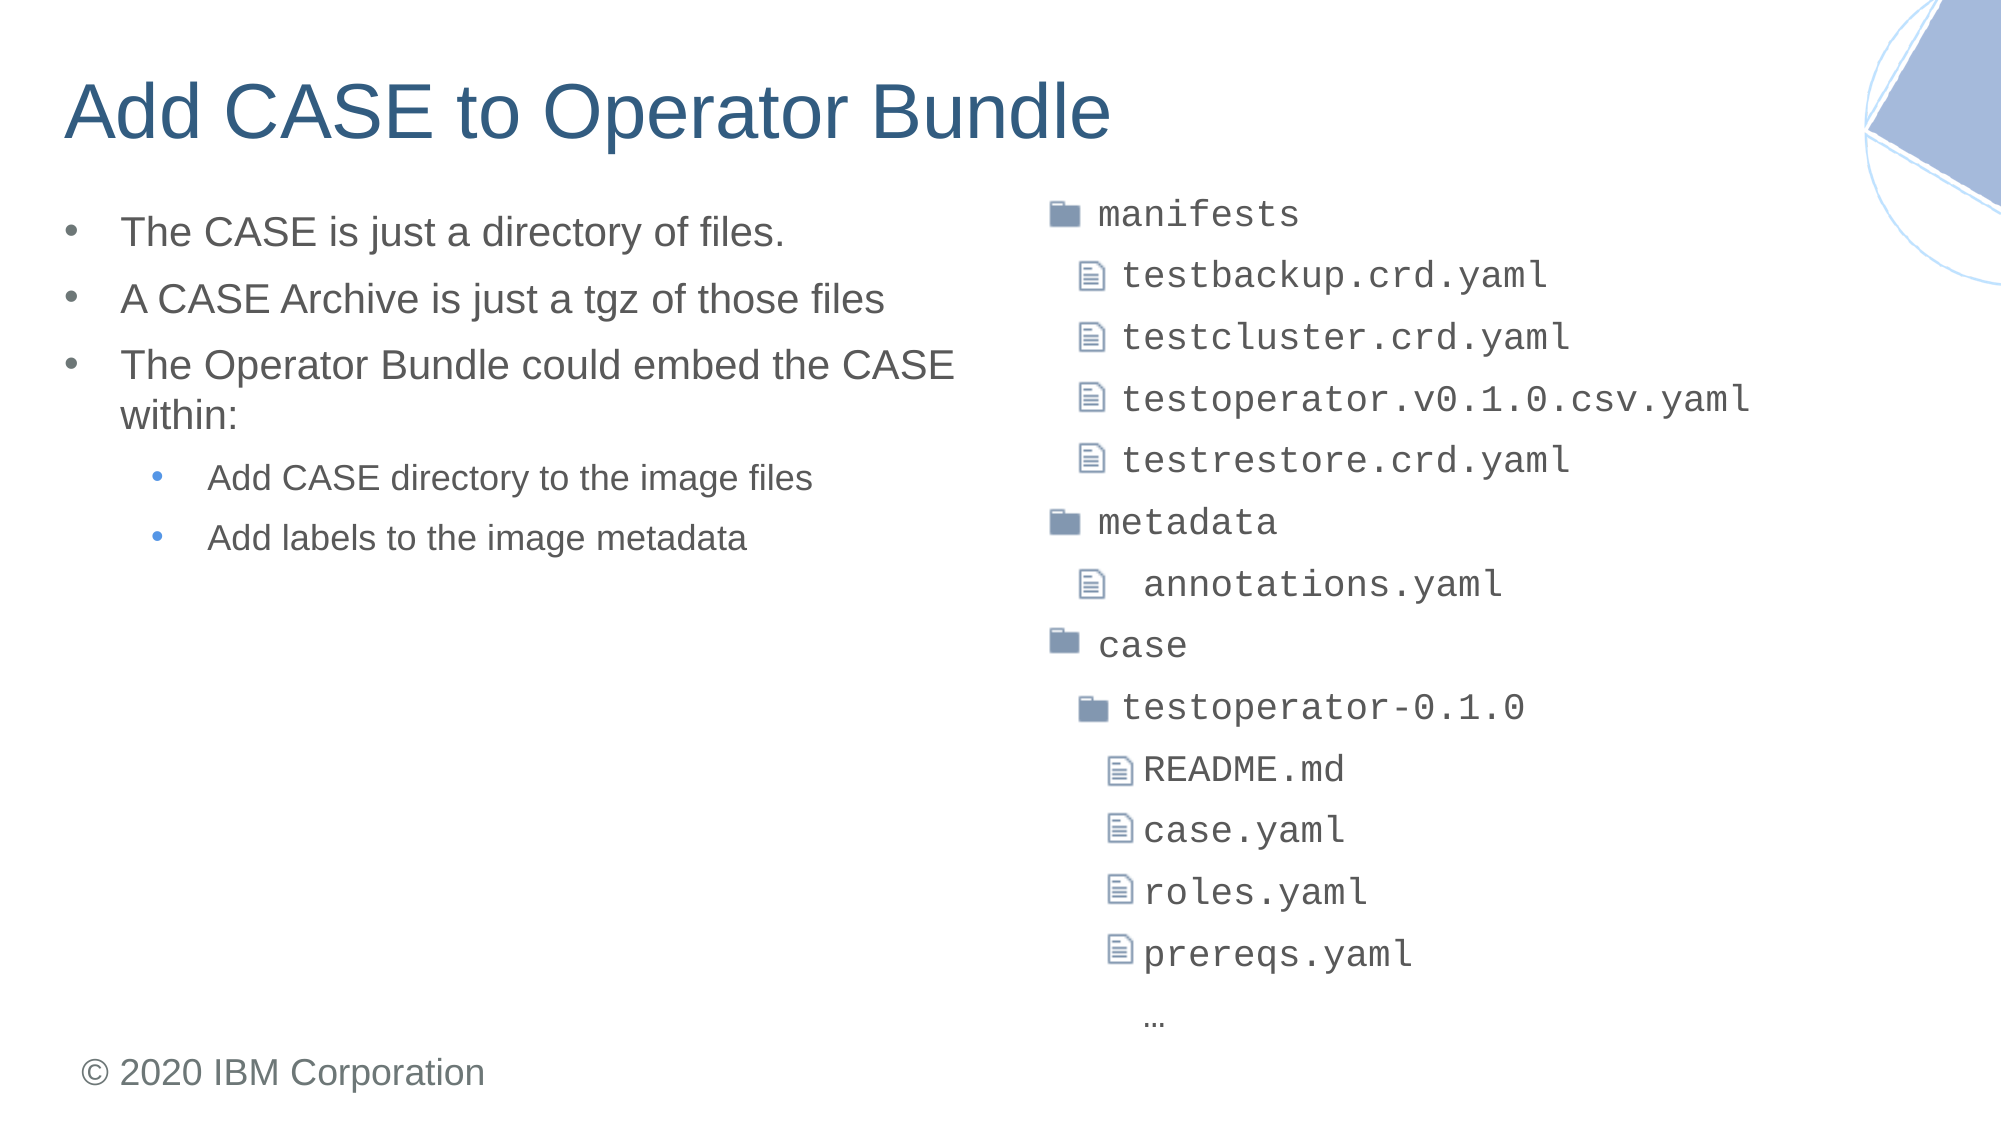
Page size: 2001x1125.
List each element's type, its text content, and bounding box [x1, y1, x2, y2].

picture [1069, 309, 1112, 363]
picture [1069, 557, 1112, 610]
title Add CASE to Operator Bundle [64, 9, 1850, 155]
picture [1043, 618, 1084, 663]
picture [1069, 370, 1112, 424]
picture [1097, 801, 1140, 854]
picture [1097, 862, 1140, 915]
picture [1073, 686, 1114, 731]
picture [1044, 191, 1085, 236]
list manifests testbackup.crd.yaml testcluster.crd.yaml testoperator.v0.1.0.csv.yaml testrestore.crd.yaml metadata annotations.yaml case testoperator-0.1.0 README.md case.yaml roles.yaml prereqs.yaml … [1098, 181, 1911, 1025]
picture [1069, 249, 1112, 302]
text_box The CASE is just a directory of files. A CASE Archive is just a tgz of those files The Operator Bundle could embed the CASE within: Add CASE directory to the image files Add labels to the image metadata [64, 197, 1000, 1041]
picture [1097, 743, 1140, 797]
picture [1097, 922, 1140, 976]
picture [1069, 431, 1112, 484]
picture [1044, 499, 1085, 544]
